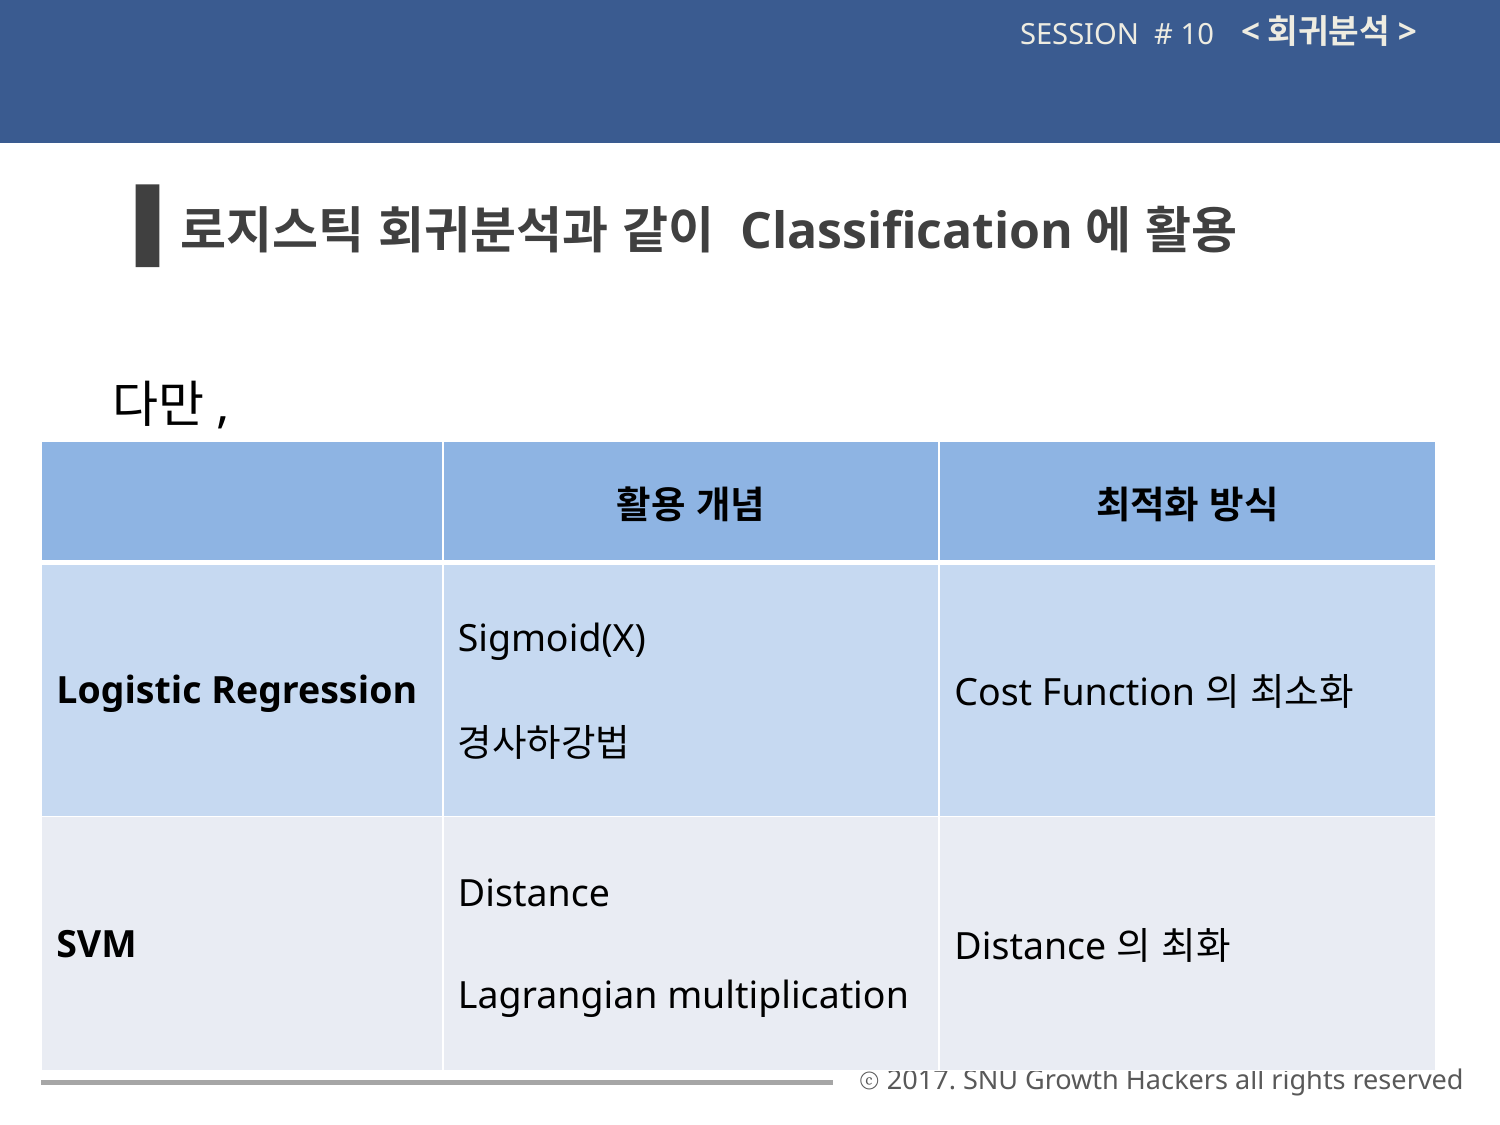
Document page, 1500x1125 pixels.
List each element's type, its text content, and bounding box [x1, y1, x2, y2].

text_box [134, 182, 161, 269]
table_header 활용 개념 [444, 442, 938, 560]
table_header 최적화 방식 [940, 442, 1435, 560]
text_box 로지스틱 회귀분석과 같이 Classification에 활용 [165, 191, 1253, 267]
text_box [0, 0, 1500, 143]
text_box ⓒ 2017. SNU Growth Hackers all rights reserved [844, 1055, 1495, 1103]
text_box SESSION # 10 [1005, 7, 1237, 58]
table_header [42, 442, 442, 560]
table_cell Sigmoid(X) 경사하강법 [444, 565, 938, 816]
table_cell Logistic Regression [42, 565, 442, 816]
text_box 다만, [97, 365, 1403, 440]
table_cell Distance의 최화 [940, 817, 1435, 1070]
table_cell SVM [42, 817, 442, 1070]
table_cell Cost Function의 최소화 [940, 565, 1435, 816]
text_box <회귀분석> [1226, 2, 1432, 58]
table_cell Distance Lagrangian multiplication [444, 817, 938, 1070]
